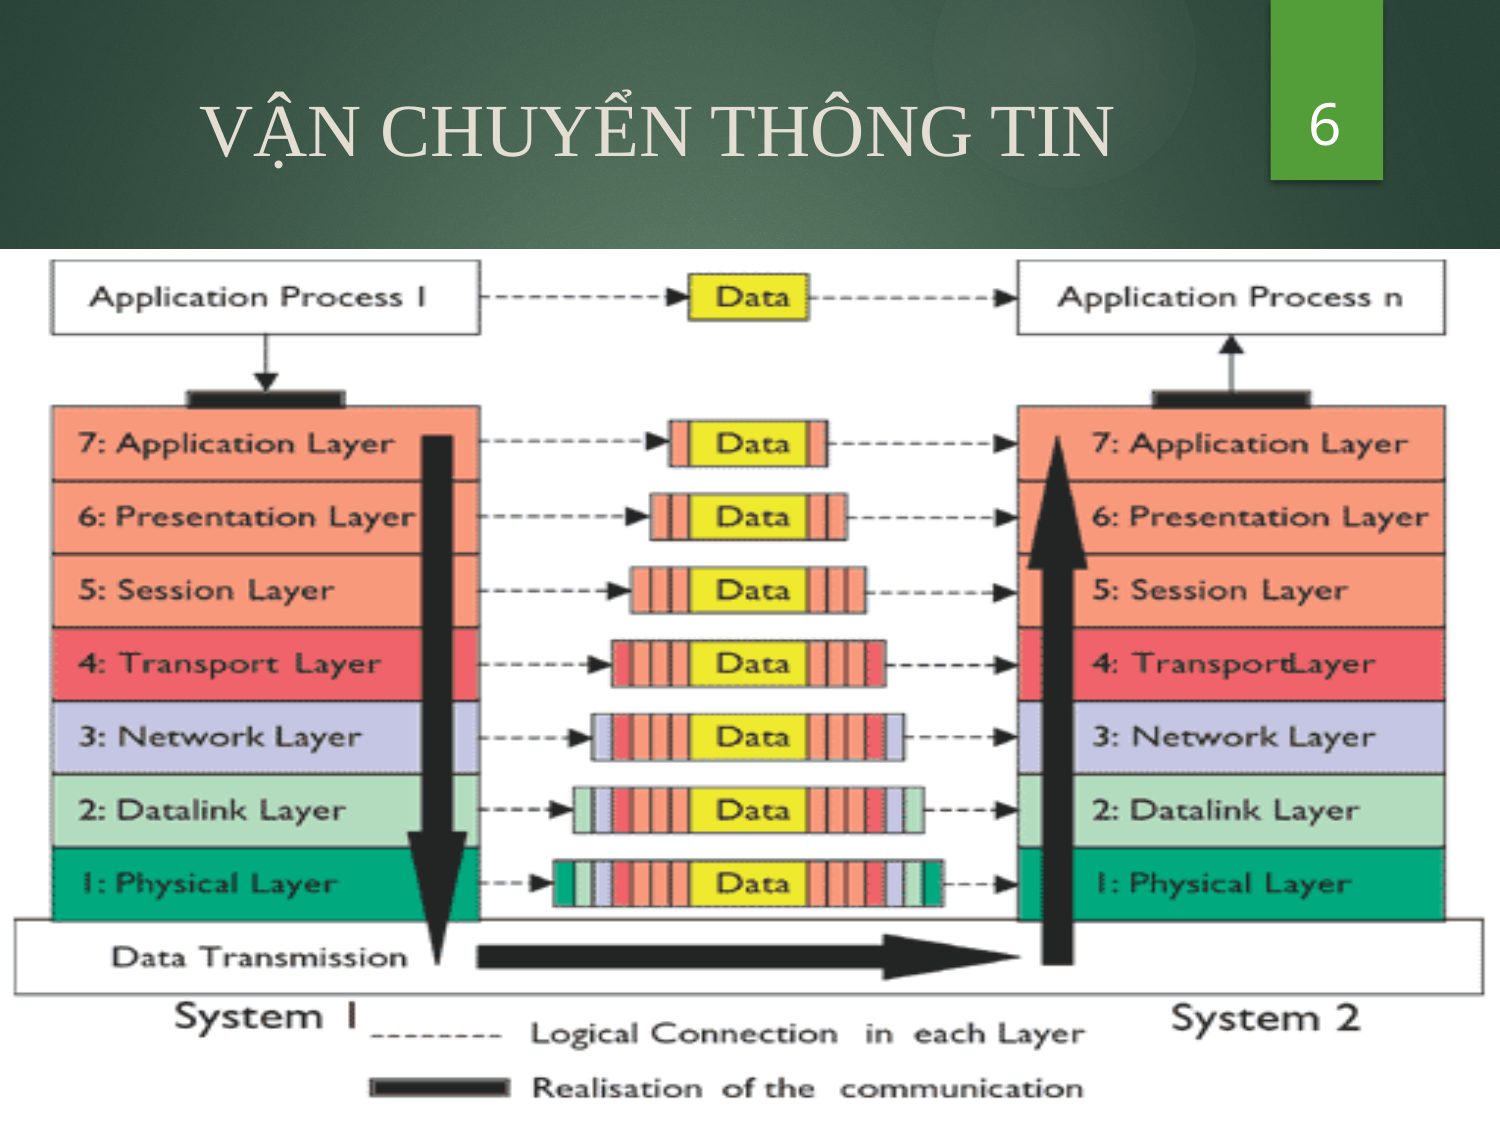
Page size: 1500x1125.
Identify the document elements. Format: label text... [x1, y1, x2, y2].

slide_number 6 [1273, 48, 1378, 175]
title VẬN CHUYỂN THÔNG TIN [79, 74, 1237, 248]
picture [0, 249, 1500, 1125]
